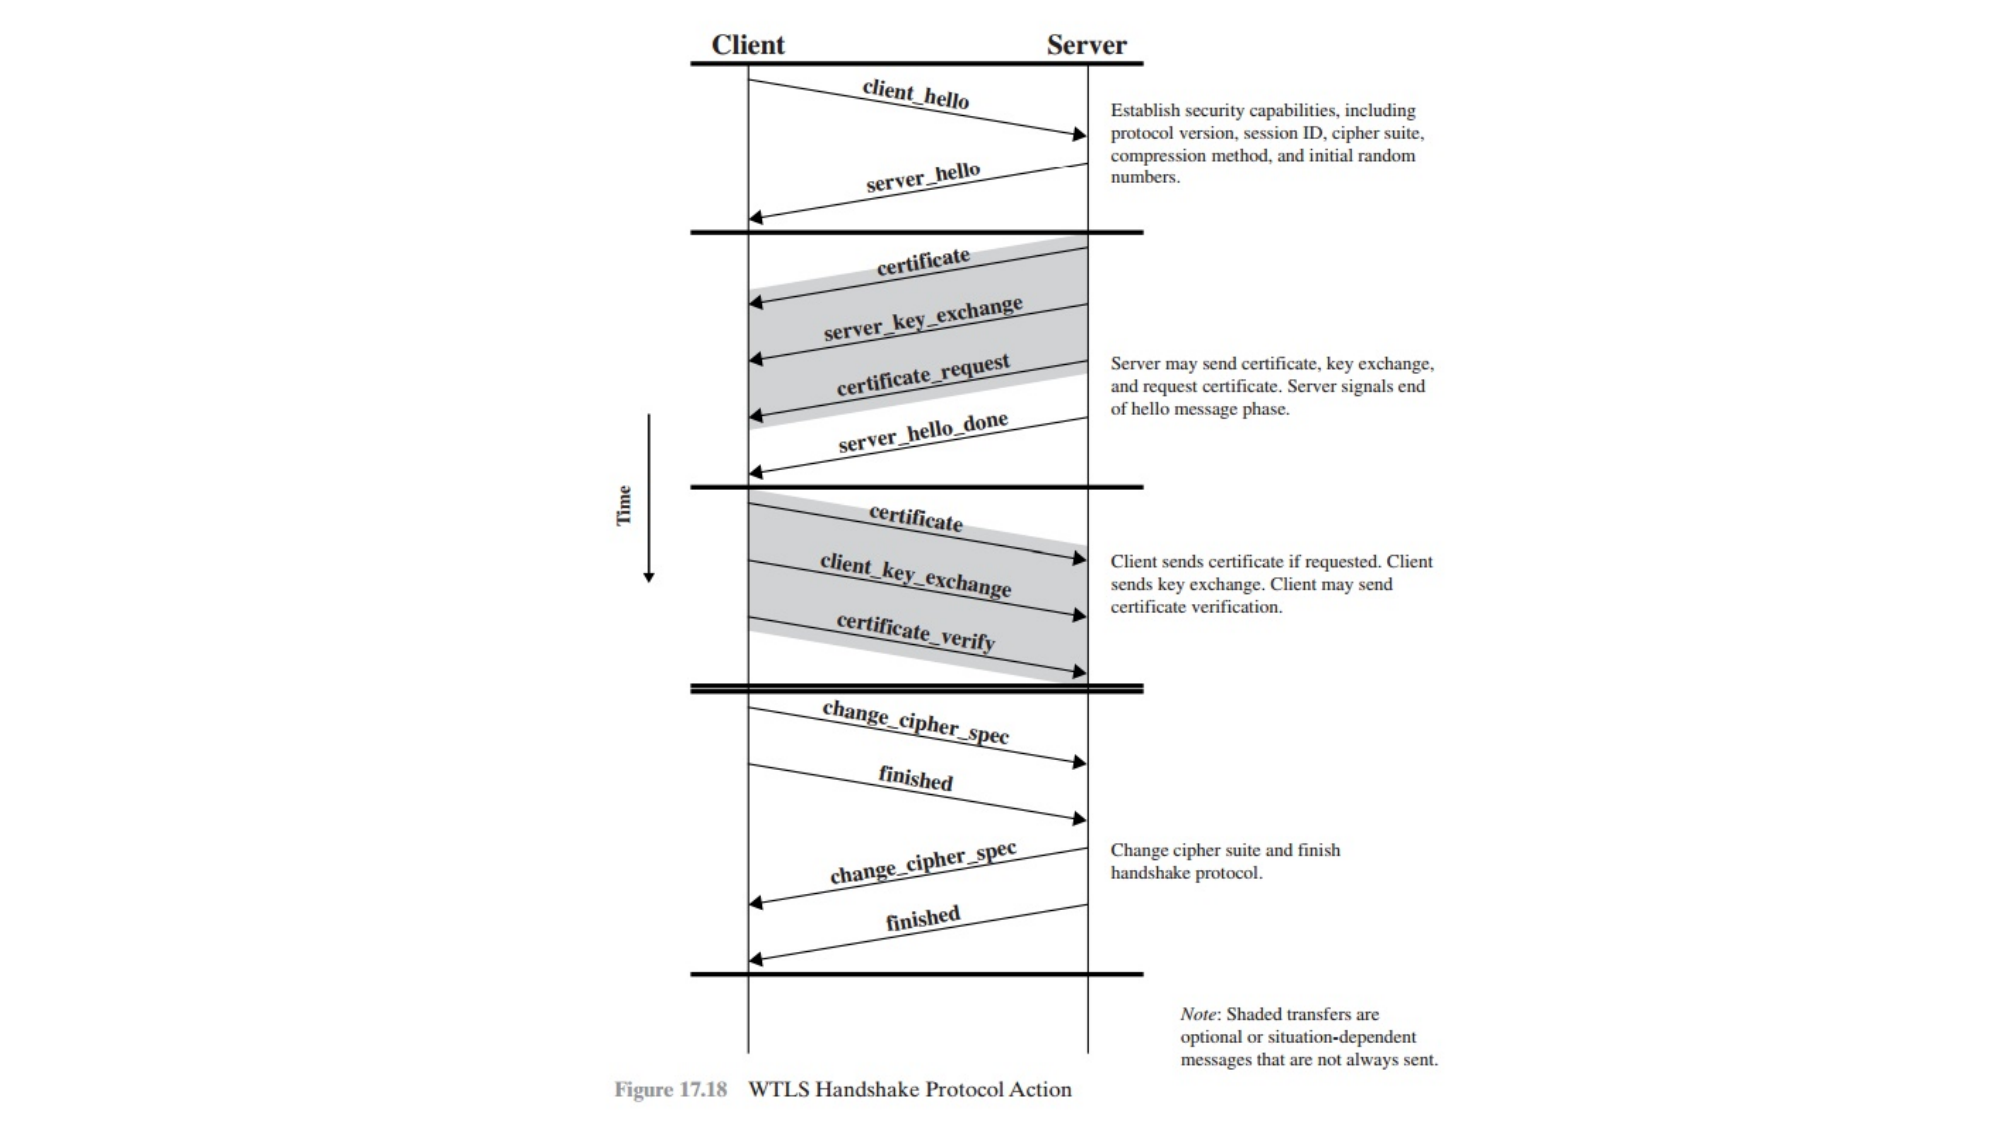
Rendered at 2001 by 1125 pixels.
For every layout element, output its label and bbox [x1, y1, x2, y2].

picture [539, 0, 1461, 1125]
